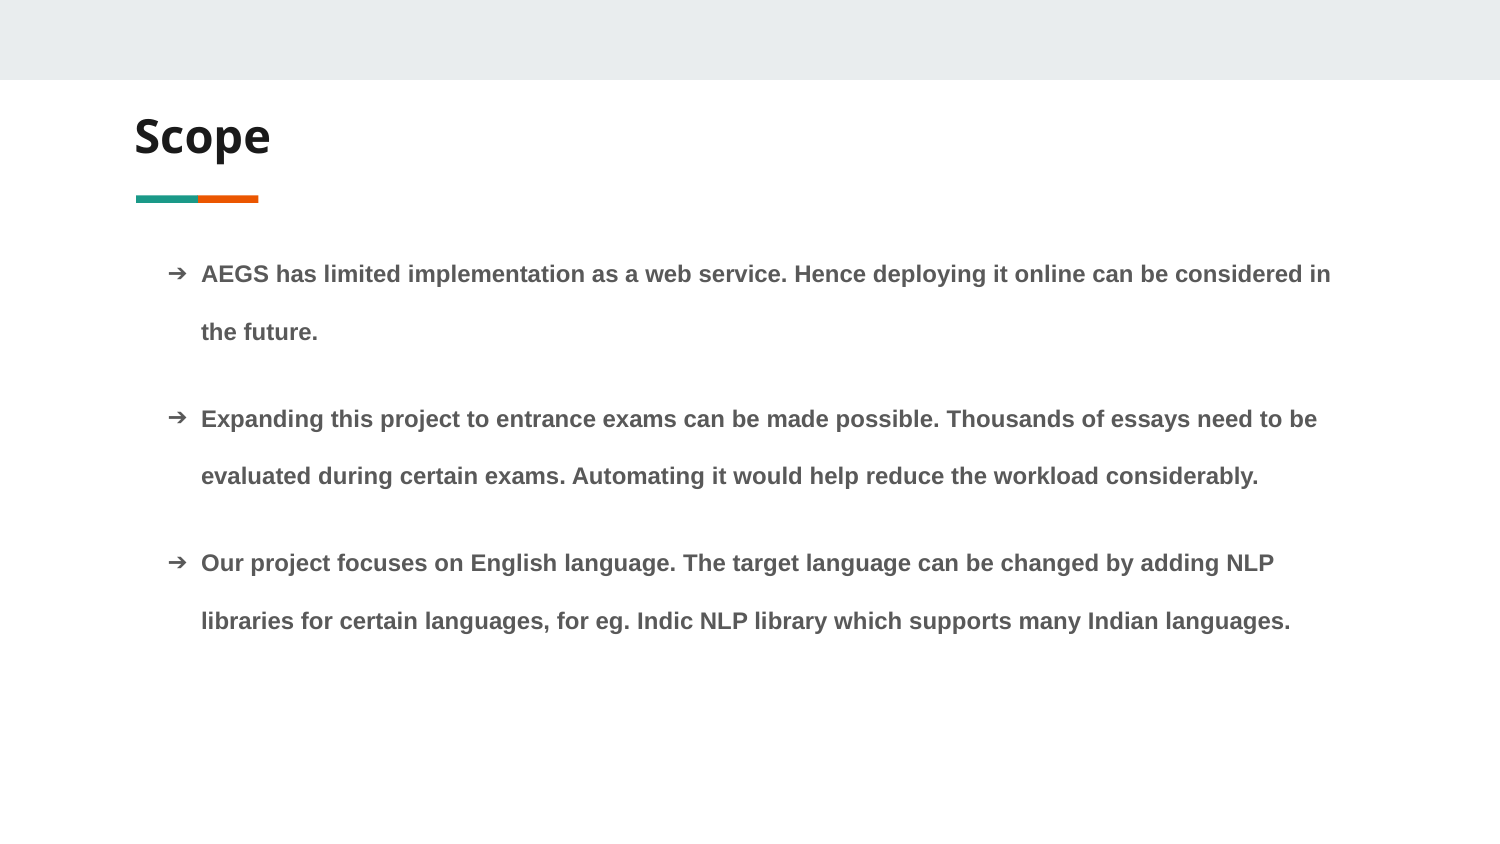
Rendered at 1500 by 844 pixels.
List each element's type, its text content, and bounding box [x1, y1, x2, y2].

title Scope [118, 91, 1382, 181]
list AEGS has limited implementation as a web service. Hence deploying it online can be considered in the future. Expanding this project to entrance exams can be made possible. Thousands of essays need to be evaluated during certain exams. Automating it would help reduce the workload considerably. Our project focuses on English language. The target language can be changed by adding NLP libraries for certain languages, for eg. Indic NLP library which supports many Indian languages. [118, 214, 1382, 587]
